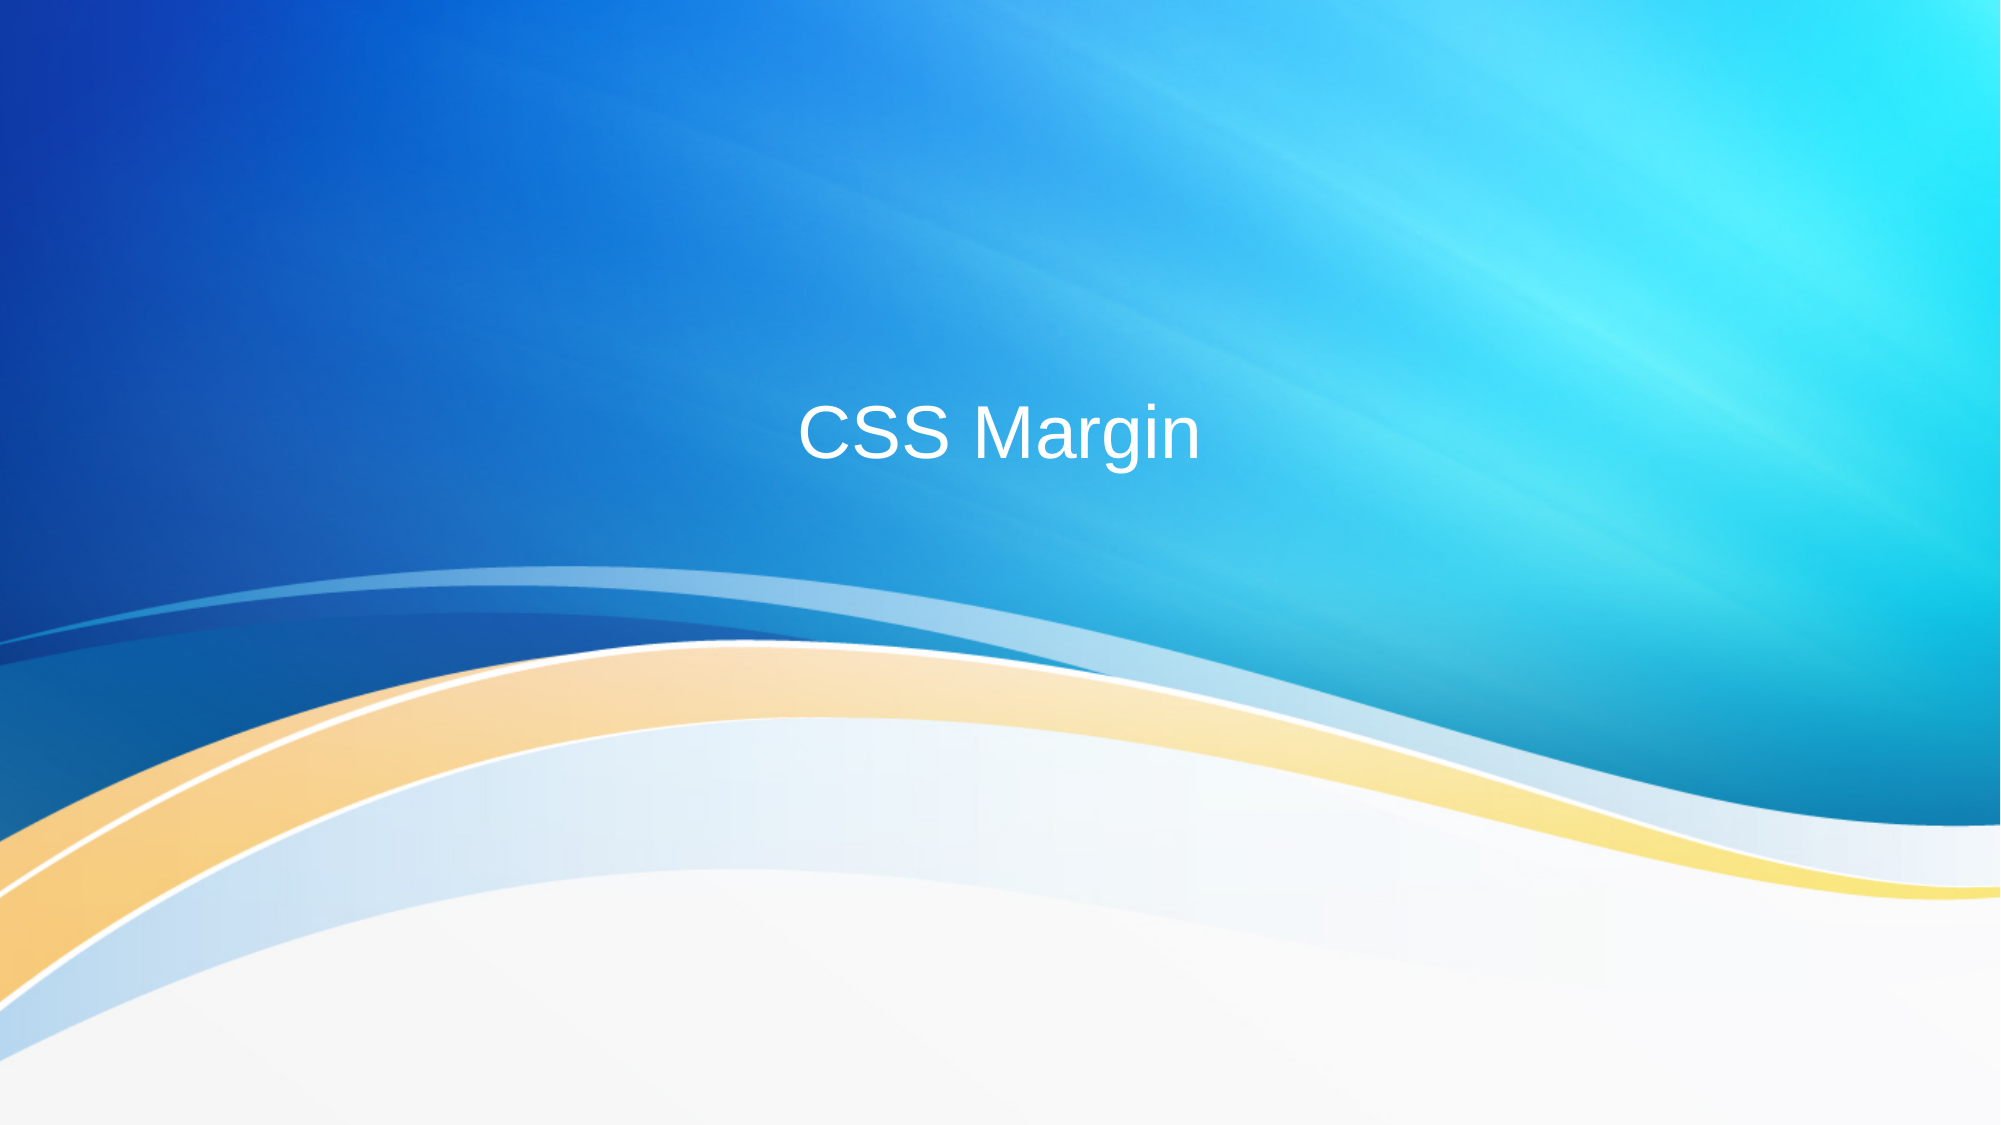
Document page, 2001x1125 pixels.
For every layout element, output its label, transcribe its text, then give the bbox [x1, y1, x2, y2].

picture [0, 0, 2001, 1125]
title CSS Margin [249, 232, 1751, 625]
